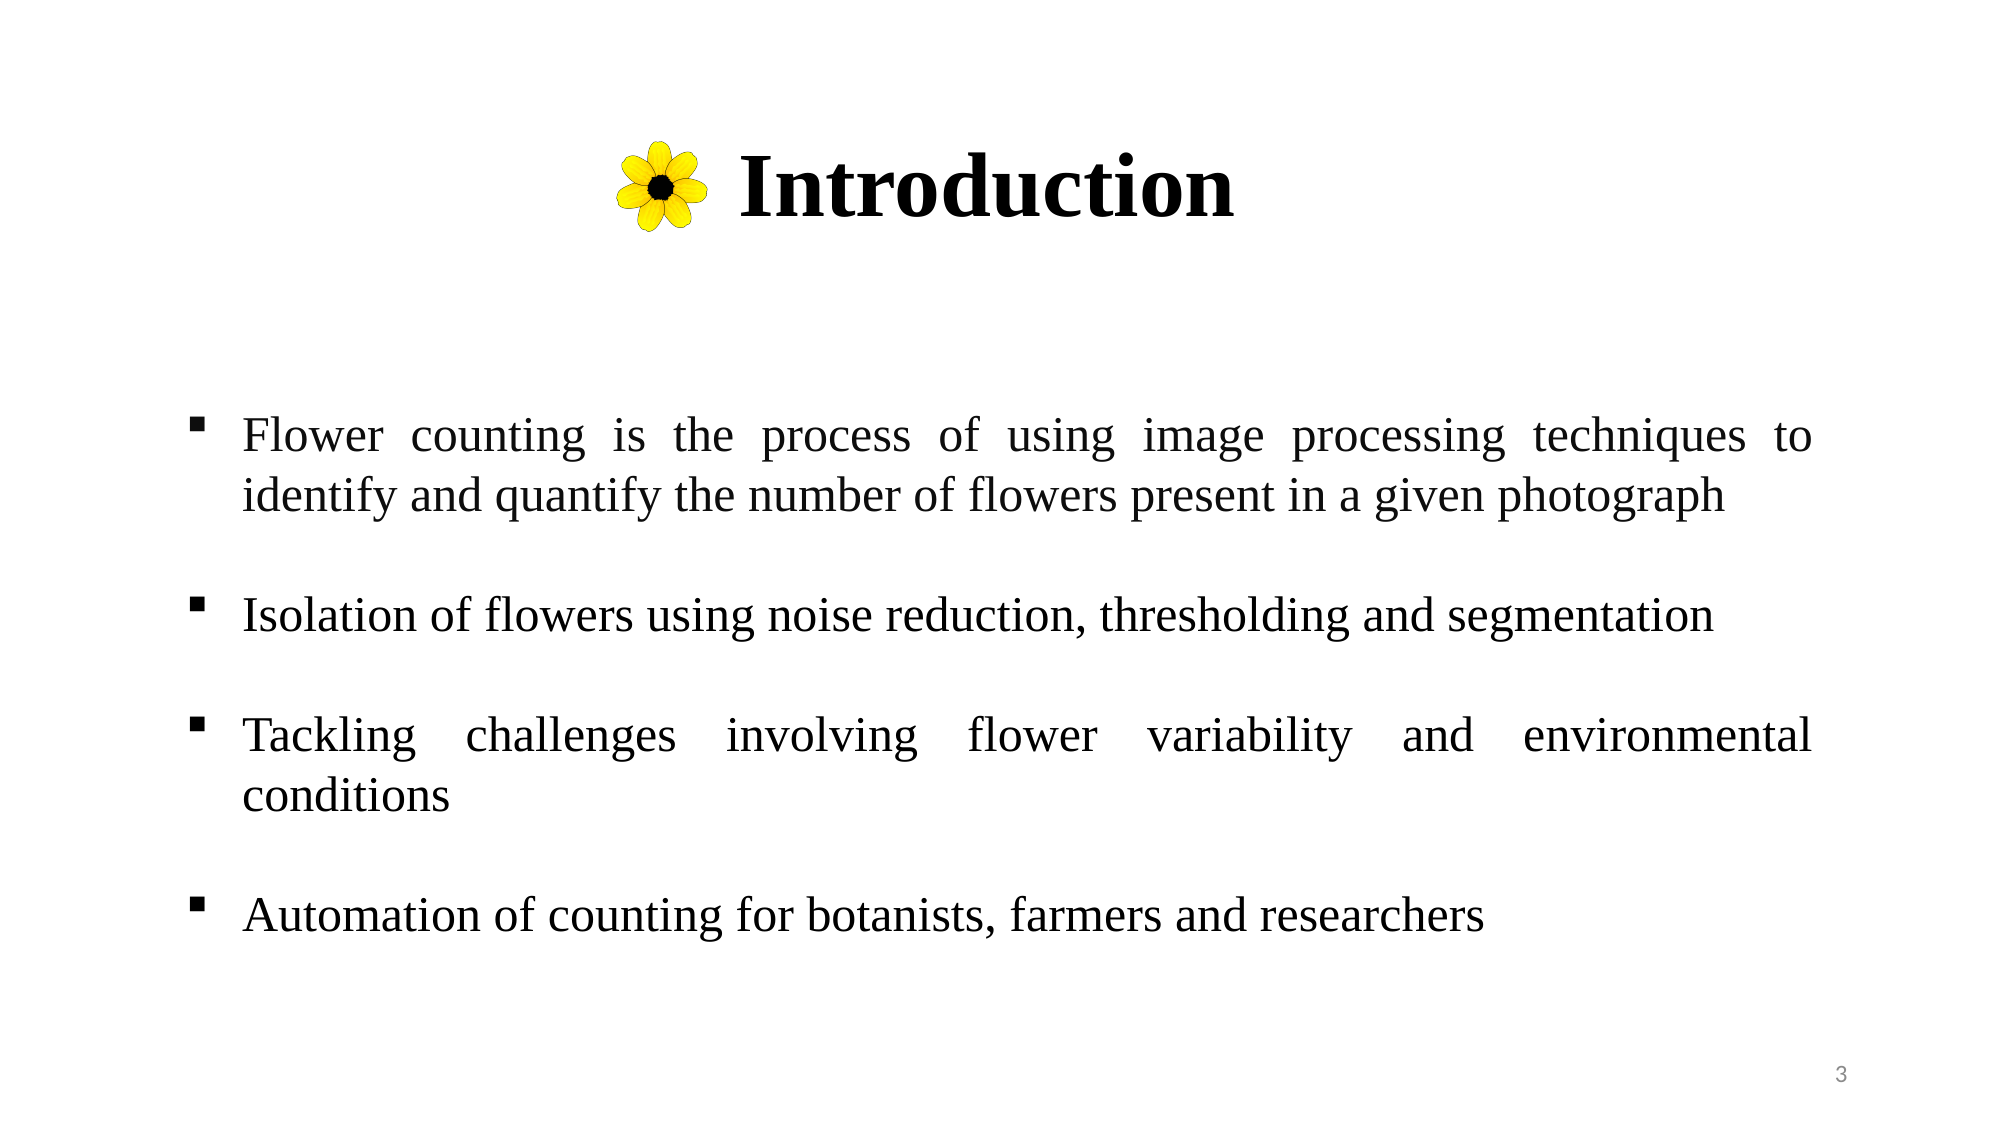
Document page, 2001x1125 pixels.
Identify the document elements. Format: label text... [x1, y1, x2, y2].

title Introduction [123, 85, 1851, 289]
slide_number 3 [1412, 1042, 1863, 1103]
picture [614, 140, 709, 234]
text_box Flower counting is the process of using image processing techniques to identify and quantify the number of flowers present in a given photograph Isolation of flowers using noise reduction, thresholding and segmentation Tackling challenges involving flower variability and environmental conditions Automation of counting for botanists, farmers and researchers [171, 393, 1829, 949]
